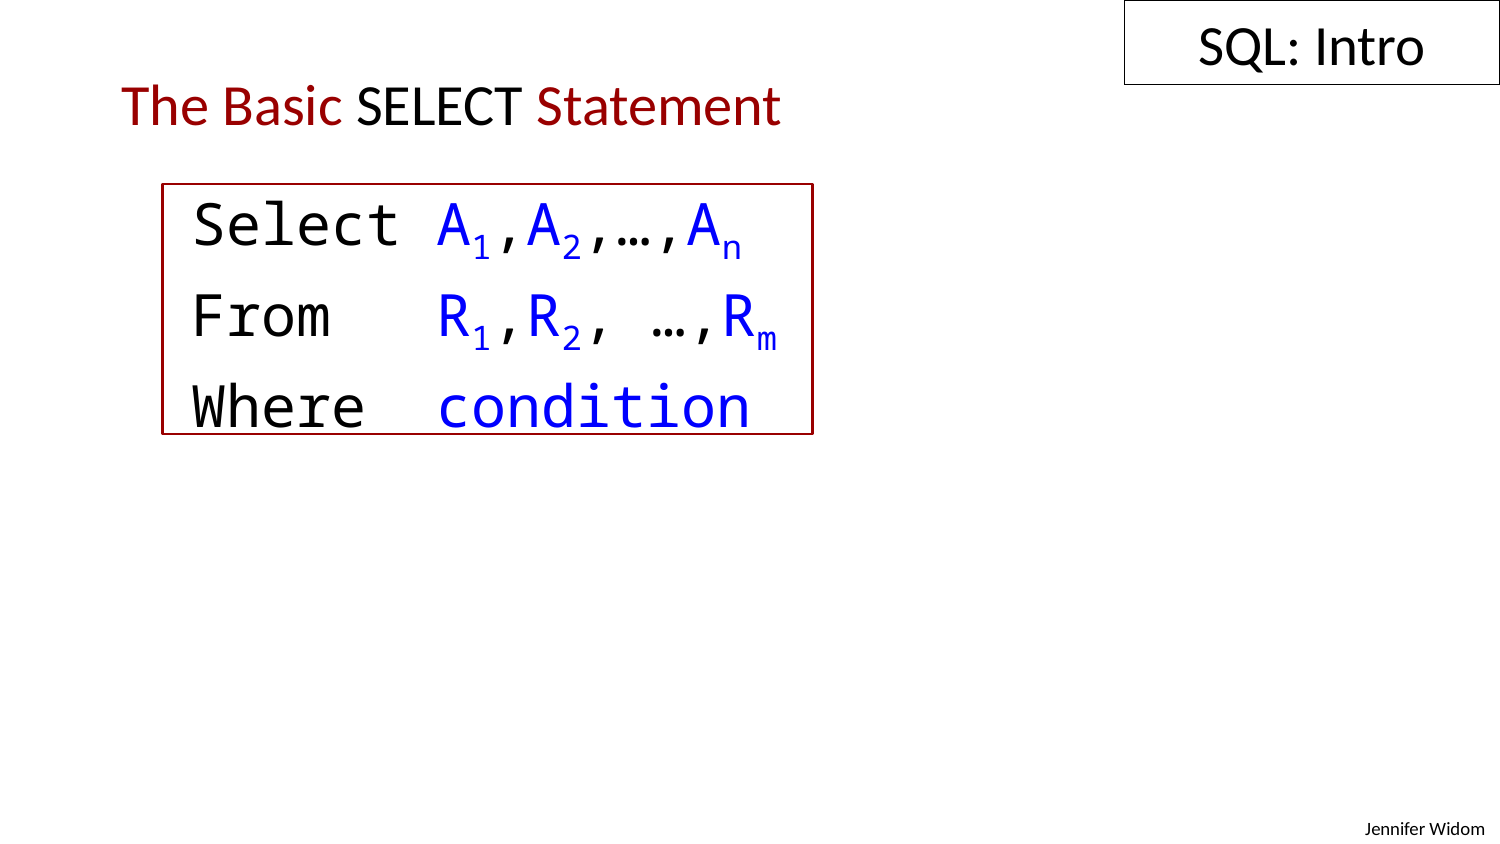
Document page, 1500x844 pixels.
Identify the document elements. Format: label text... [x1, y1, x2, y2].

text_box [160, 182, 815, 436]
list The Basic SELECT Statement Select A1,A2,…,An From R1,R2, …,Rm Where condition [50, 59, 1288, 622]
text_box SQL: Intro [1124, 0, 1500, 85]
